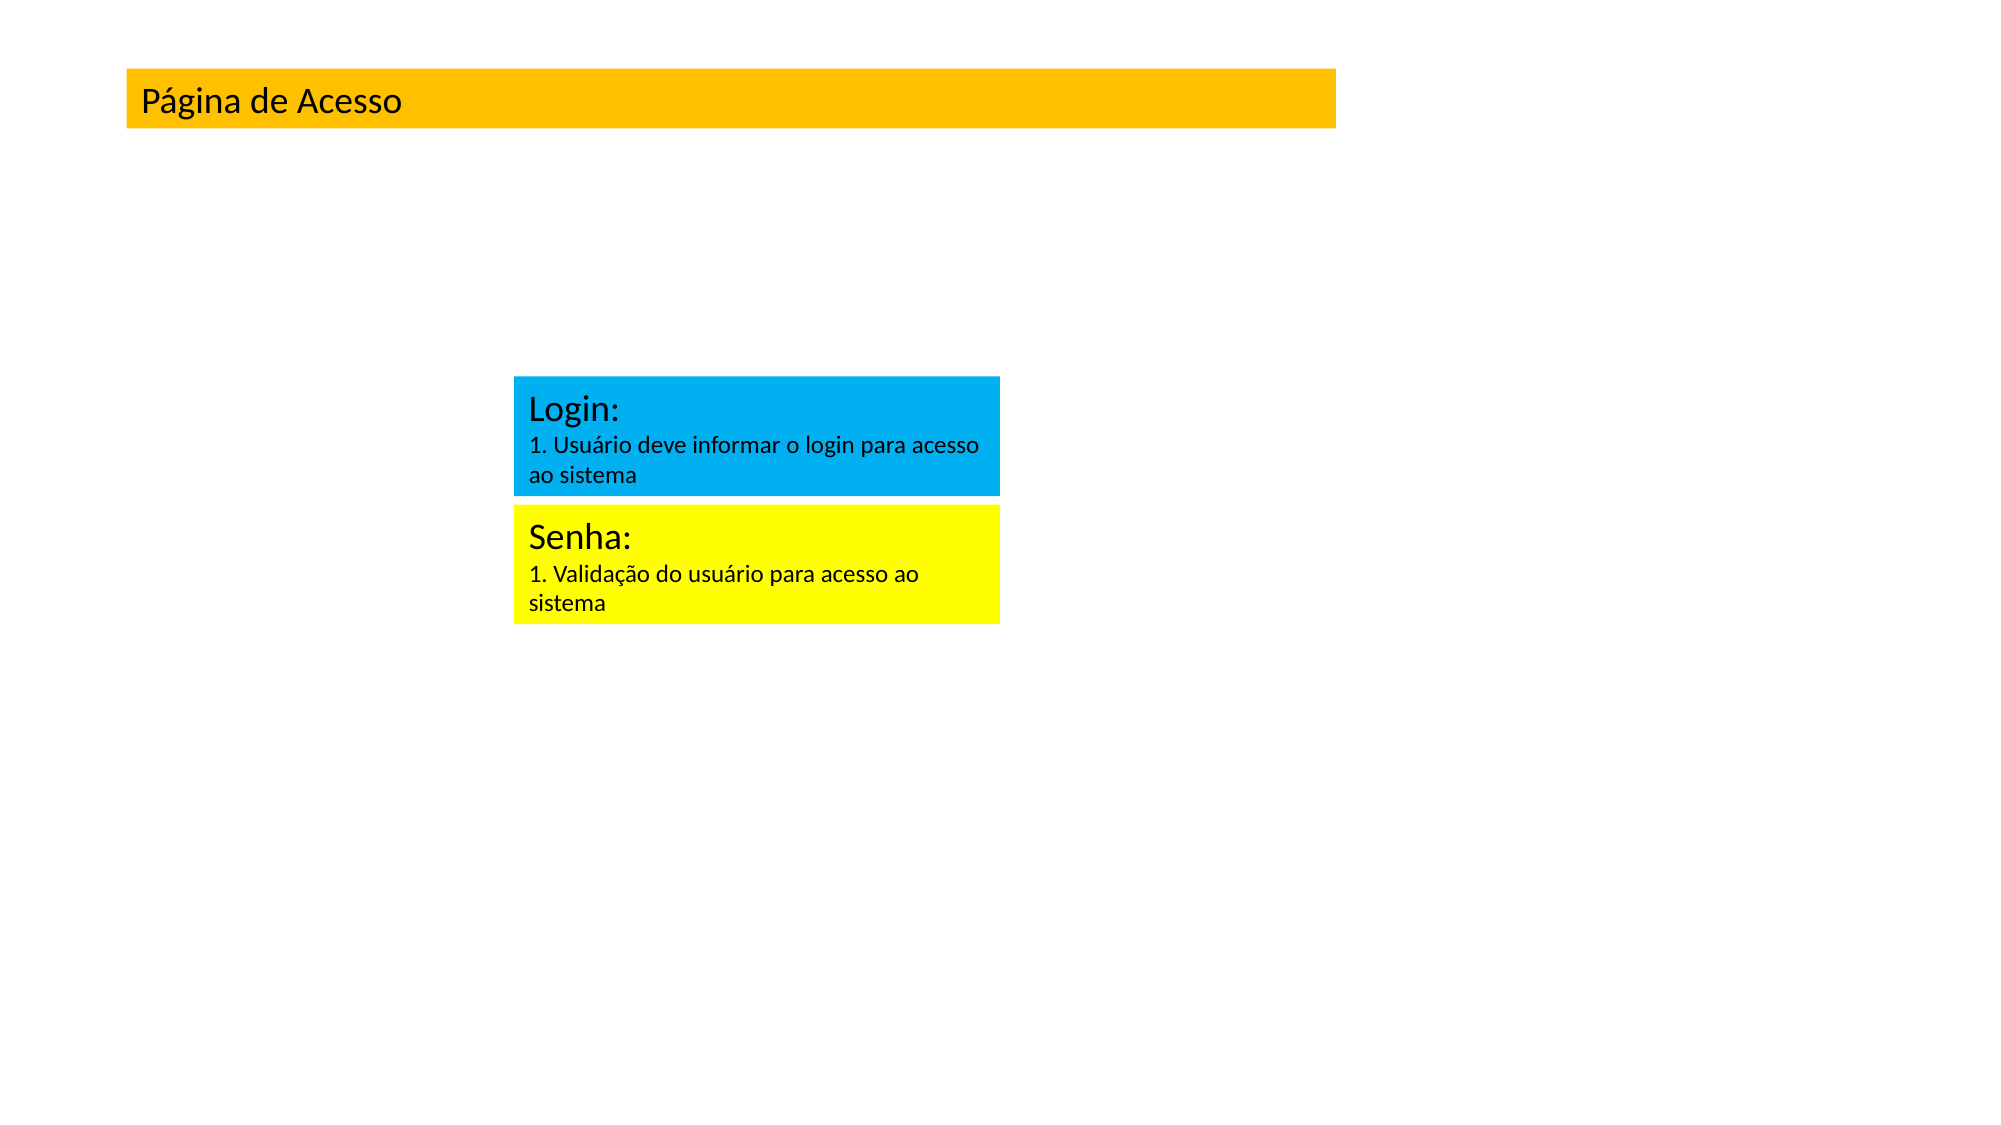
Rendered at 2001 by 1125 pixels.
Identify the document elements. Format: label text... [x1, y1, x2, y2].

text_box Senha: 1. Validação do usuário para acesso ao sistema [514, 504, 1000, 625]
text_box Login: 1. Usuário deve informar o login para acesso ao sistema [514, 376, 1000, 497]
text_box Página de Acesso [126, 68, 1336, 129]
